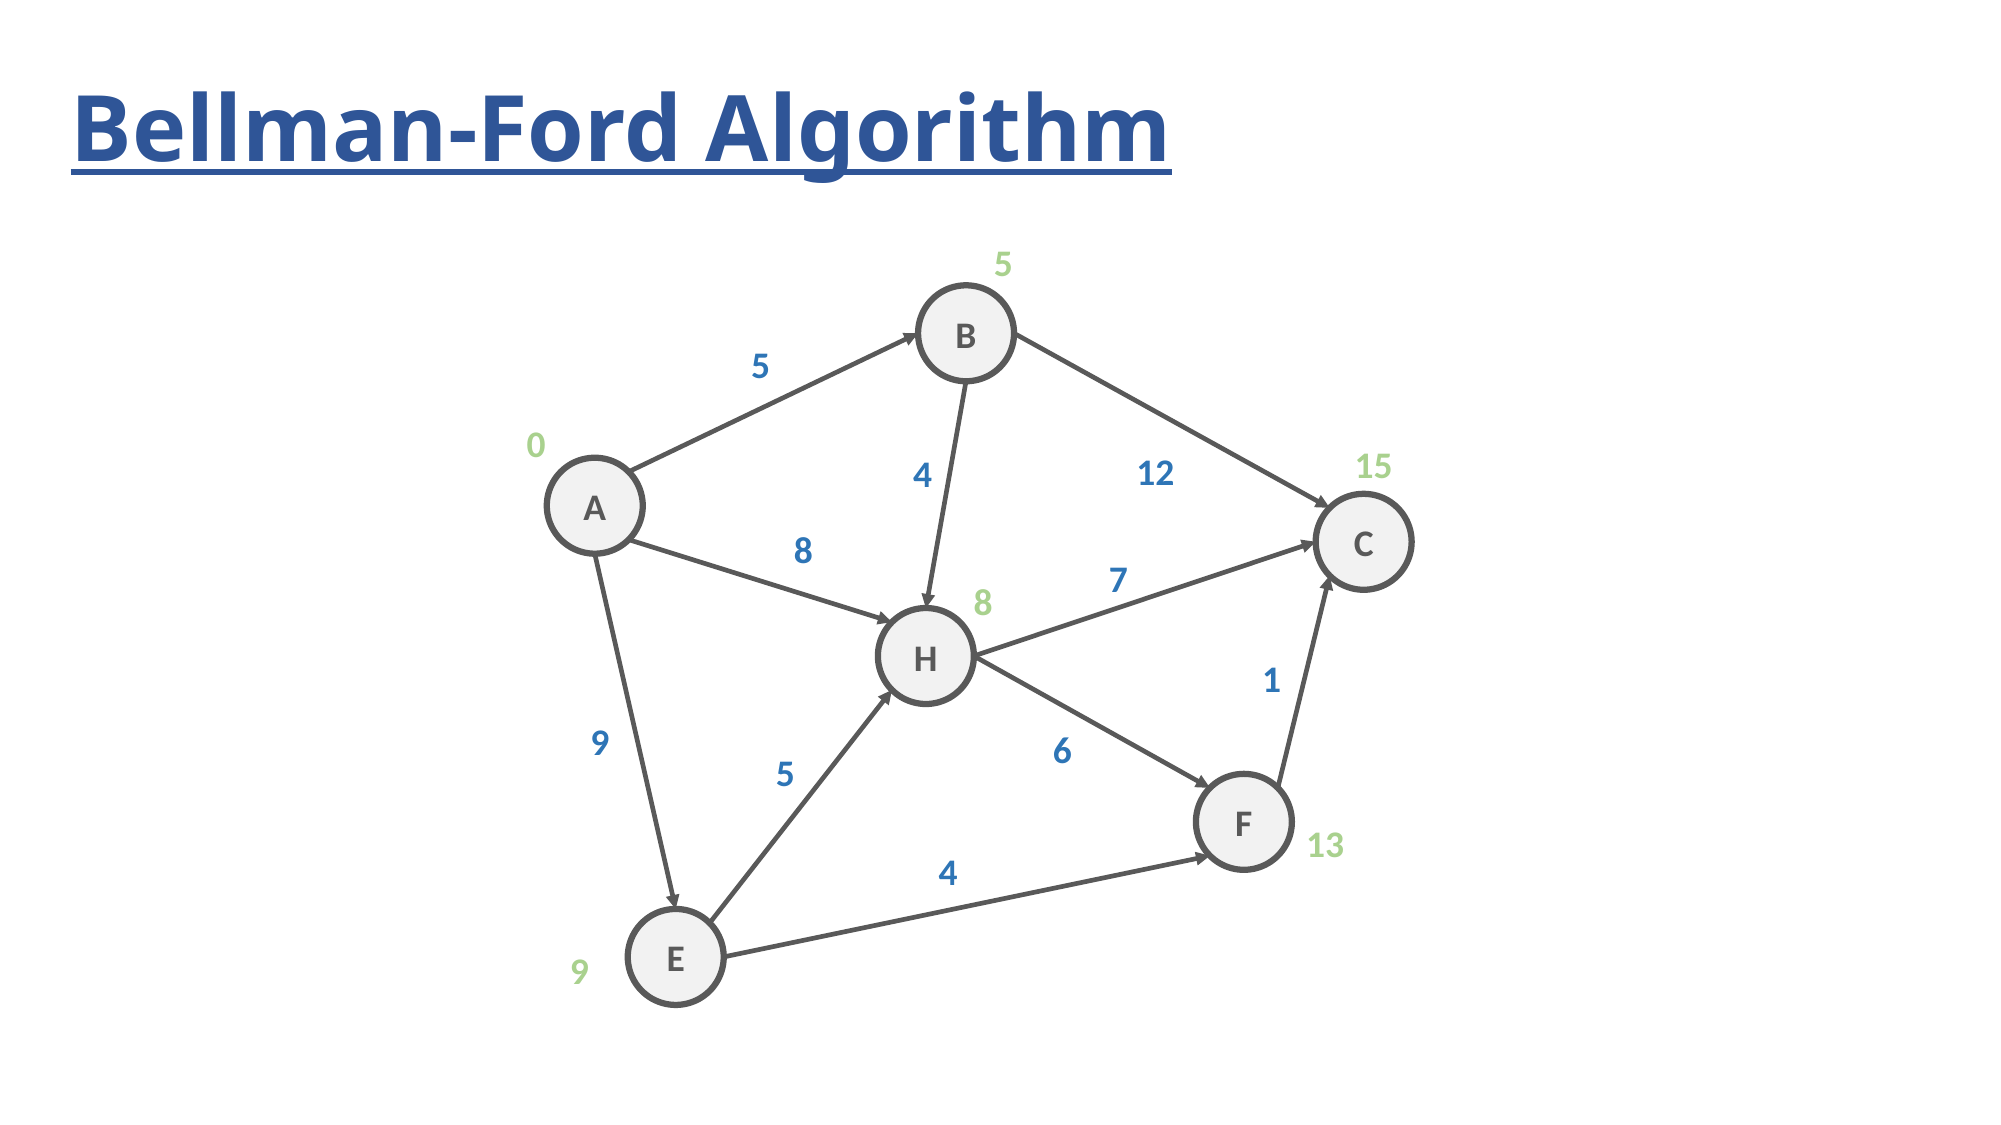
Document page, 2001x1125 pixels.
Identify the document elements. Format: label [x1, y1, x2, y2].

title [55, 23, 1781, 241]
text_box [511, 231, 1426, 1006]
text_box [555, 939, 618, 999]
